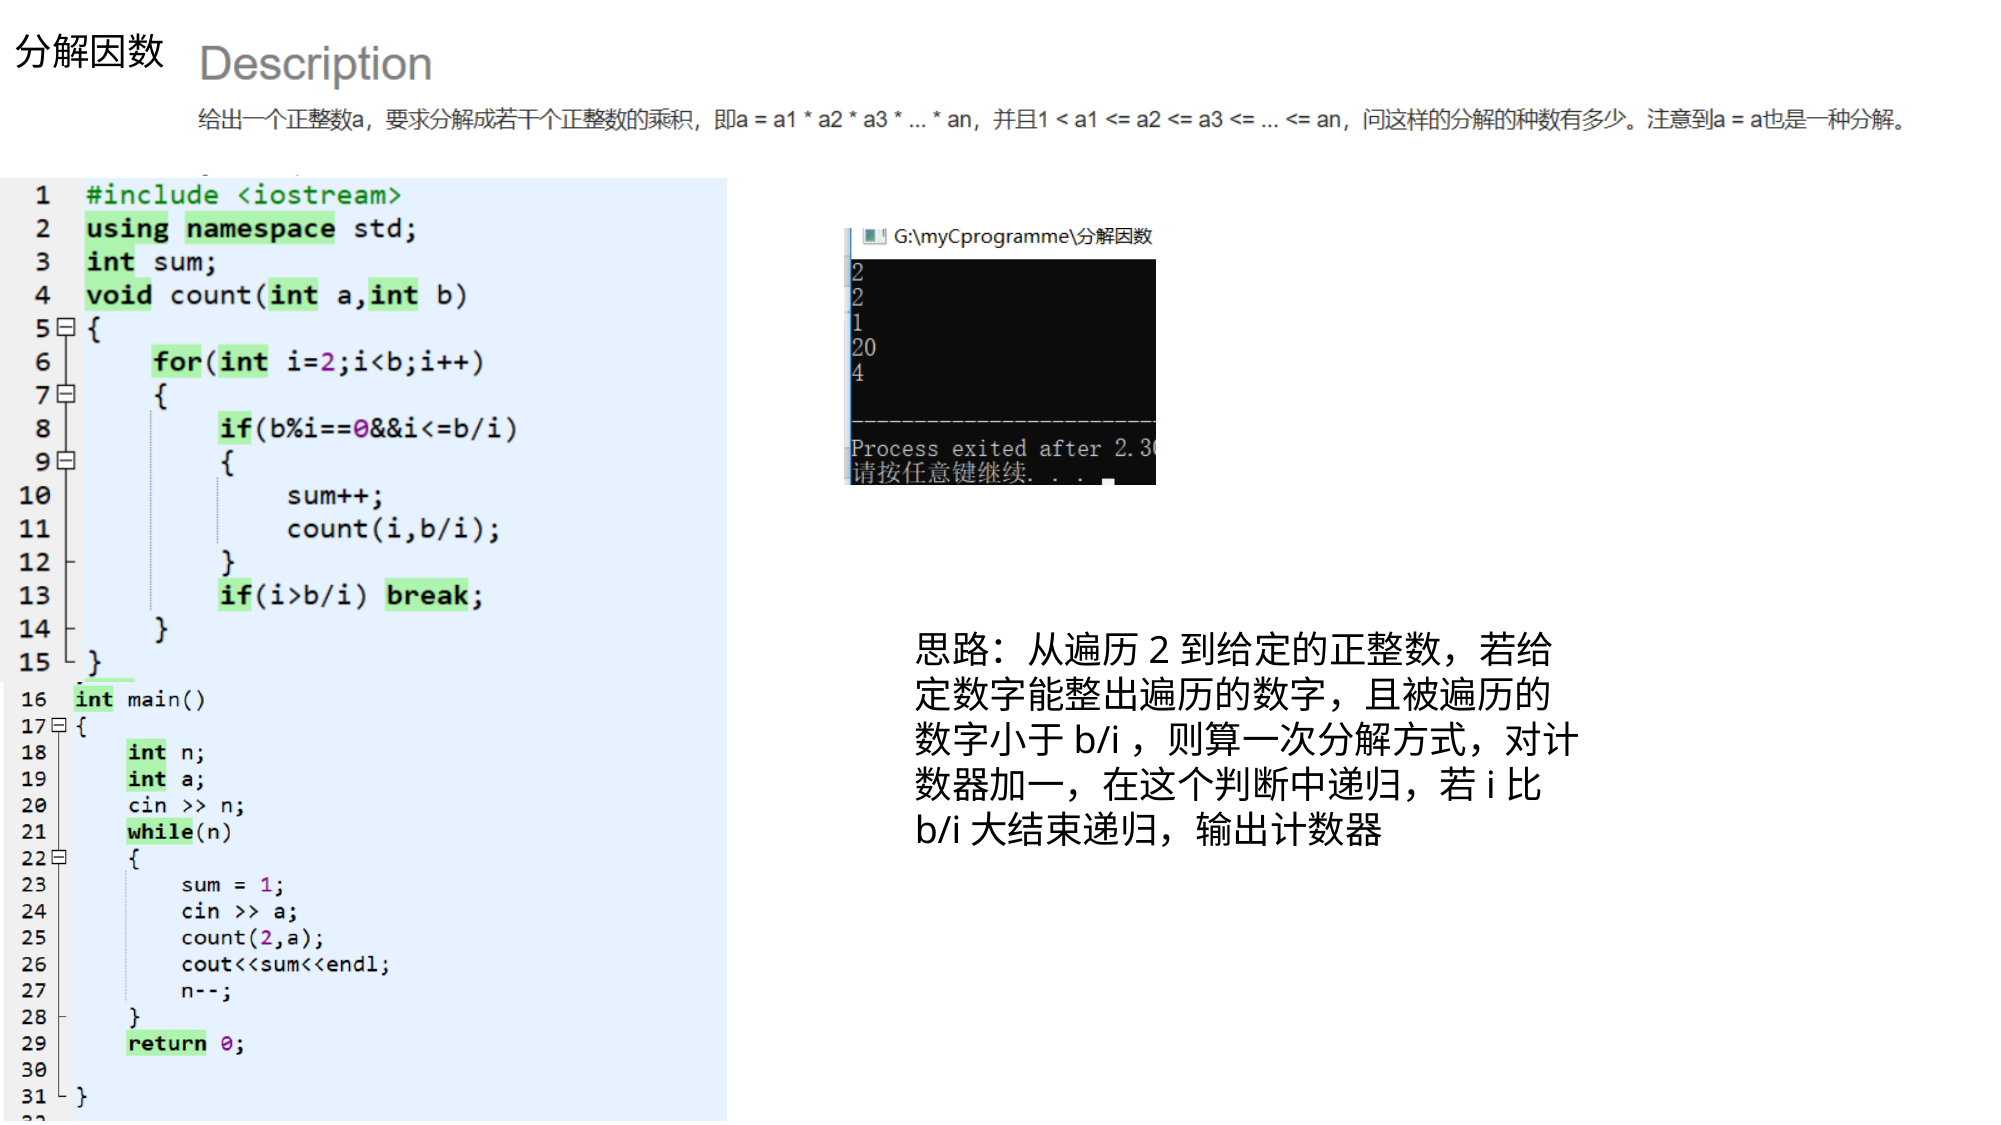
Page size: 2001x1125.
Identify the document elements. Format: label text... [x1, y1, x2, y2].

picture [0, 178, 727, 1121]
picture [844, 228, 1156, 485]
picture [168, 11, 1979, 177]
text_box 分解因数 [0, 20, 168, 80]
text_box 思路：从遍历2到给定的正整数，若给定数字能整出遍历的数字，且被遍历的数字小于b/i，则算一次分解方式，对计数器加一，在这个判断中递归，若i比b/i大结束递归，输出计数器 [900, 618, 1595, 859]
